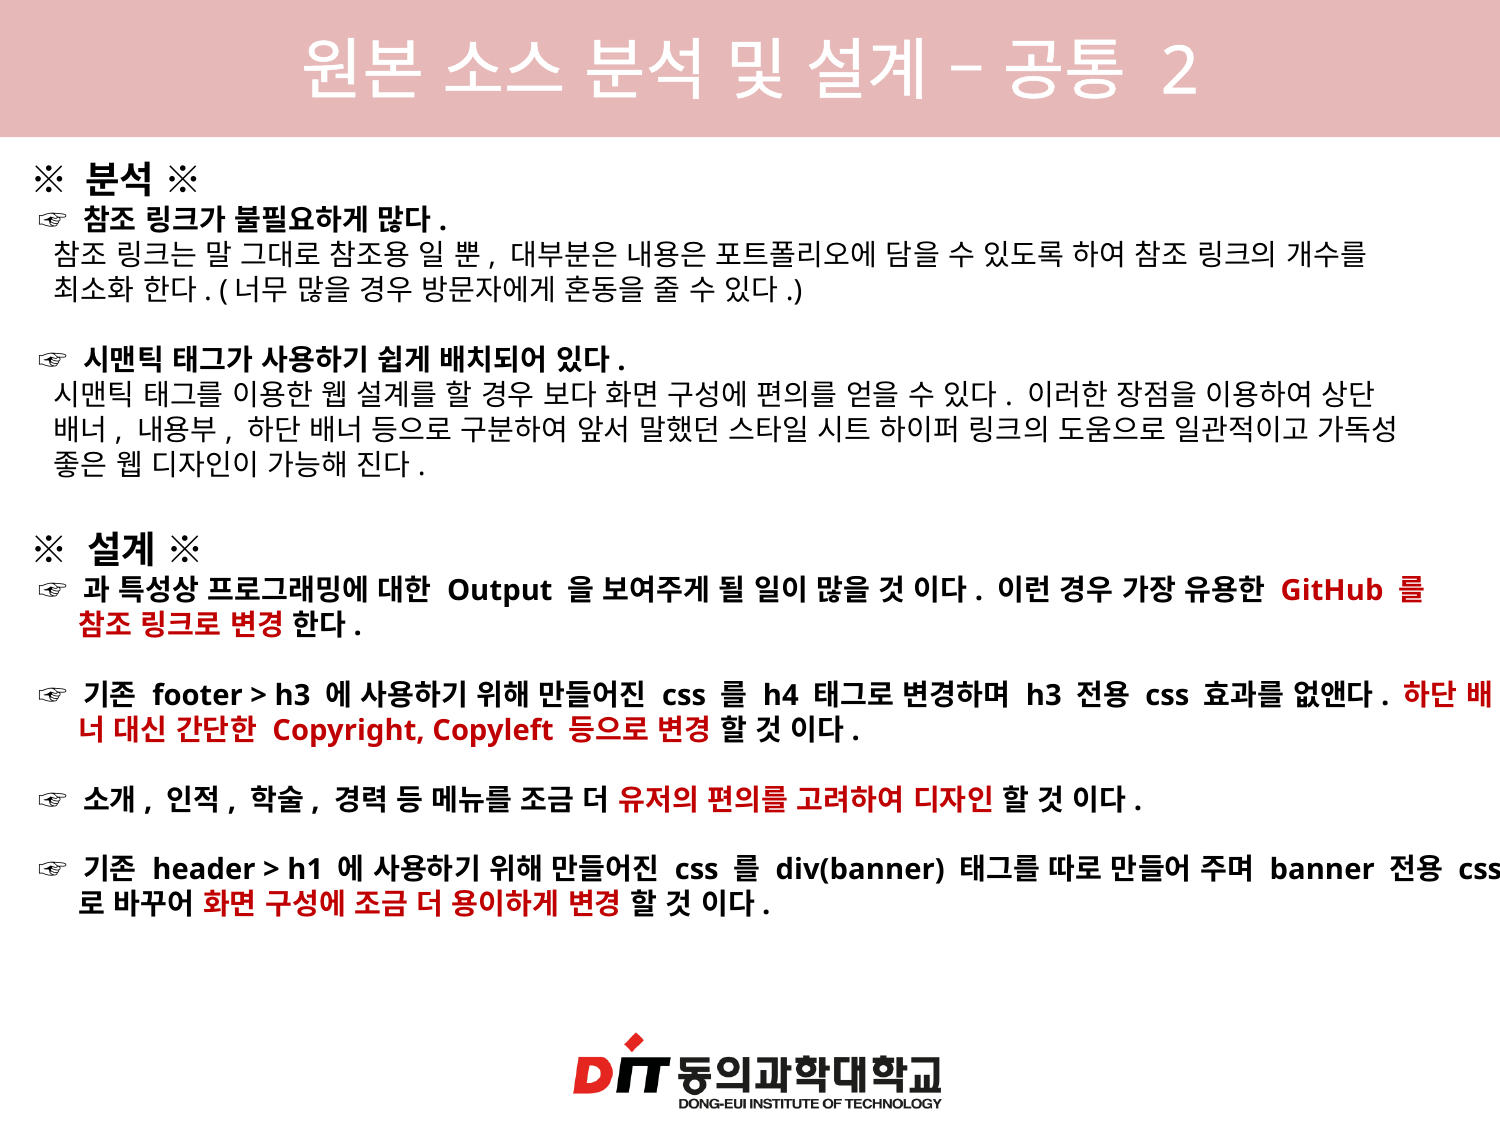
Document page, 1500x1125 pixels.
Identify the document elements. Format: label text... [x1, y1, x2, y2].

picture [572, 1029, 942, 1115]
text_box 원본 소스 분석 및 설계 – 공통 2 [285, 19, 1214, 114]
text_box ※ 분석 ※ ☞ 참조 링크가 불필요하게 많다. 참조 링크는 말 그대로 참조용 일 뿐, 대부분은 내용은 포트폴리오에 담을 수 있도록 하여 참조 링크의 개수를 최소화 한다. (너무 많을 경우 방문자에게 혼동을 줄 수 있다.) ☞ 시맨틱 태그가 사용하기 쉽게 배치되어 있다. 시맨틱 태그를 이용한 웹 설계를 할 경우 보다 화면 구성에 편의를 얻을 수 있다. 이러한 장점을 이용하여 상단 배너, 내용부, 하단 배너 등으로 구분하여 앞서 말했던 스타일 시트 하이퍼 링크의 도움으로 일관적이고 가독성 좋은 웹 디자인이 가능해 진다. ※ 설계 ※ ☞ 과 특성상 프로그래밍에 대한 Output 을 보여주게 될 일이 많을 것 이다. 이런 경우 가장 유용한 GitHub 를 참조 링크로 변경 한다. ☞ 기존 footer > h3 에 사용하기 위해 만들어진 css 를 h4 태그로 변경하며 h3 전용 css 효과를 없앤다. 하단 배 너 대신 간단한 Copyright, Copyleft 등으로 변경 할 것 이다. ☞ 소개, 인적, 학술, 경력 등 메뉴를 조금 더 유저의 편의를 고려하여 디자인 할 것 이다. ☞ 기존 header > h1 에 사용하기 위해 만들어진 css 를 div(banner) 태그를 따로 만들어 주며 banner 전용 css 로 바꾸어 화면 구성에 조금 더 용이하게 변경 할 것 이다. [15, 148, 1500, 928]
